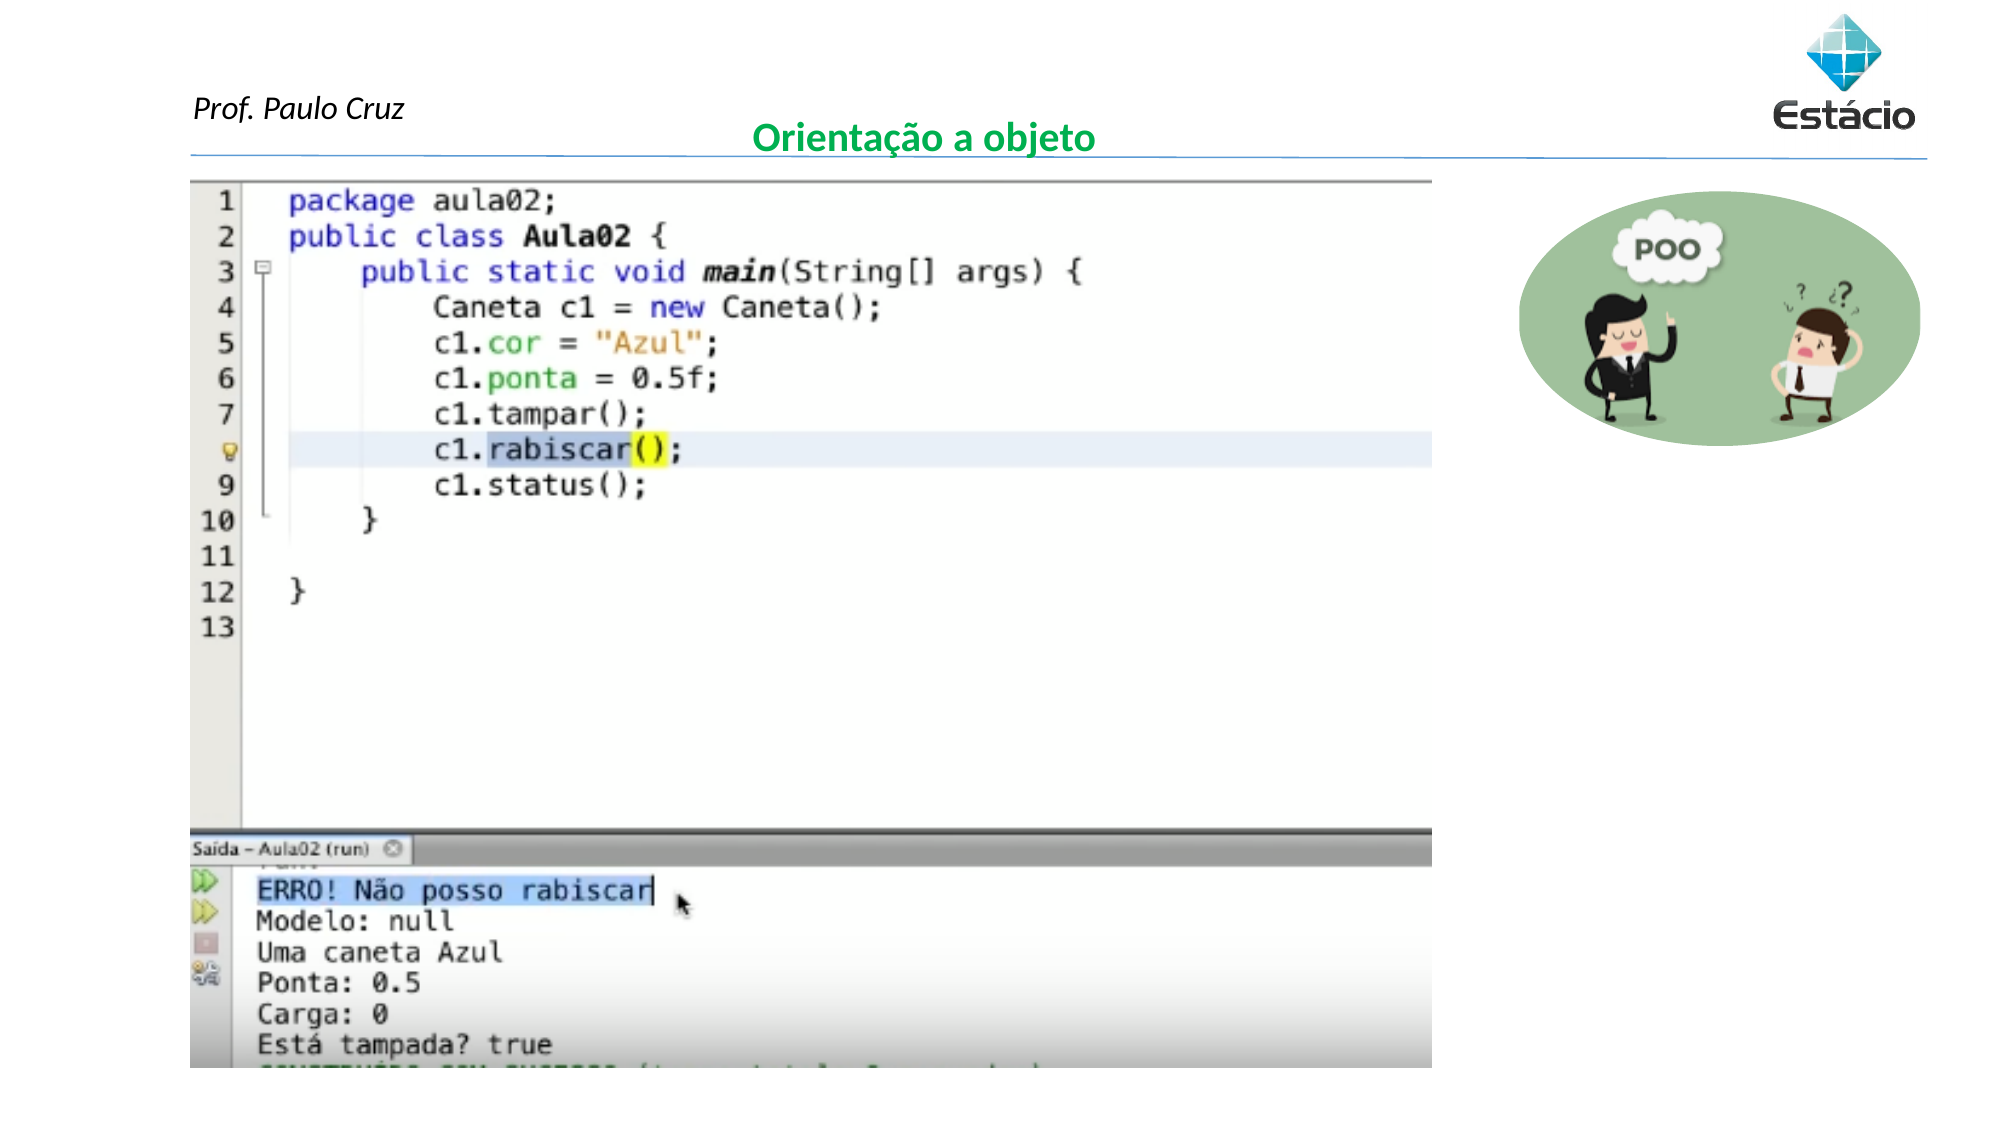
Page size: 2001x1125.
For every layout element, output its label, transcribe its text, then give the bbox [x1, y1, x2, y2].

picture [1518, 191, 1922, 447]
text_box Orientação a objeto [737, 101, 1204, 153]
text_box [190, 154, 1764, 160]
picture [190, 179, 1432, 1069]
text_box Prof. Paulo Cruz [177, 79, 424, 134]
picture [1763, 2, 1928, 152]
